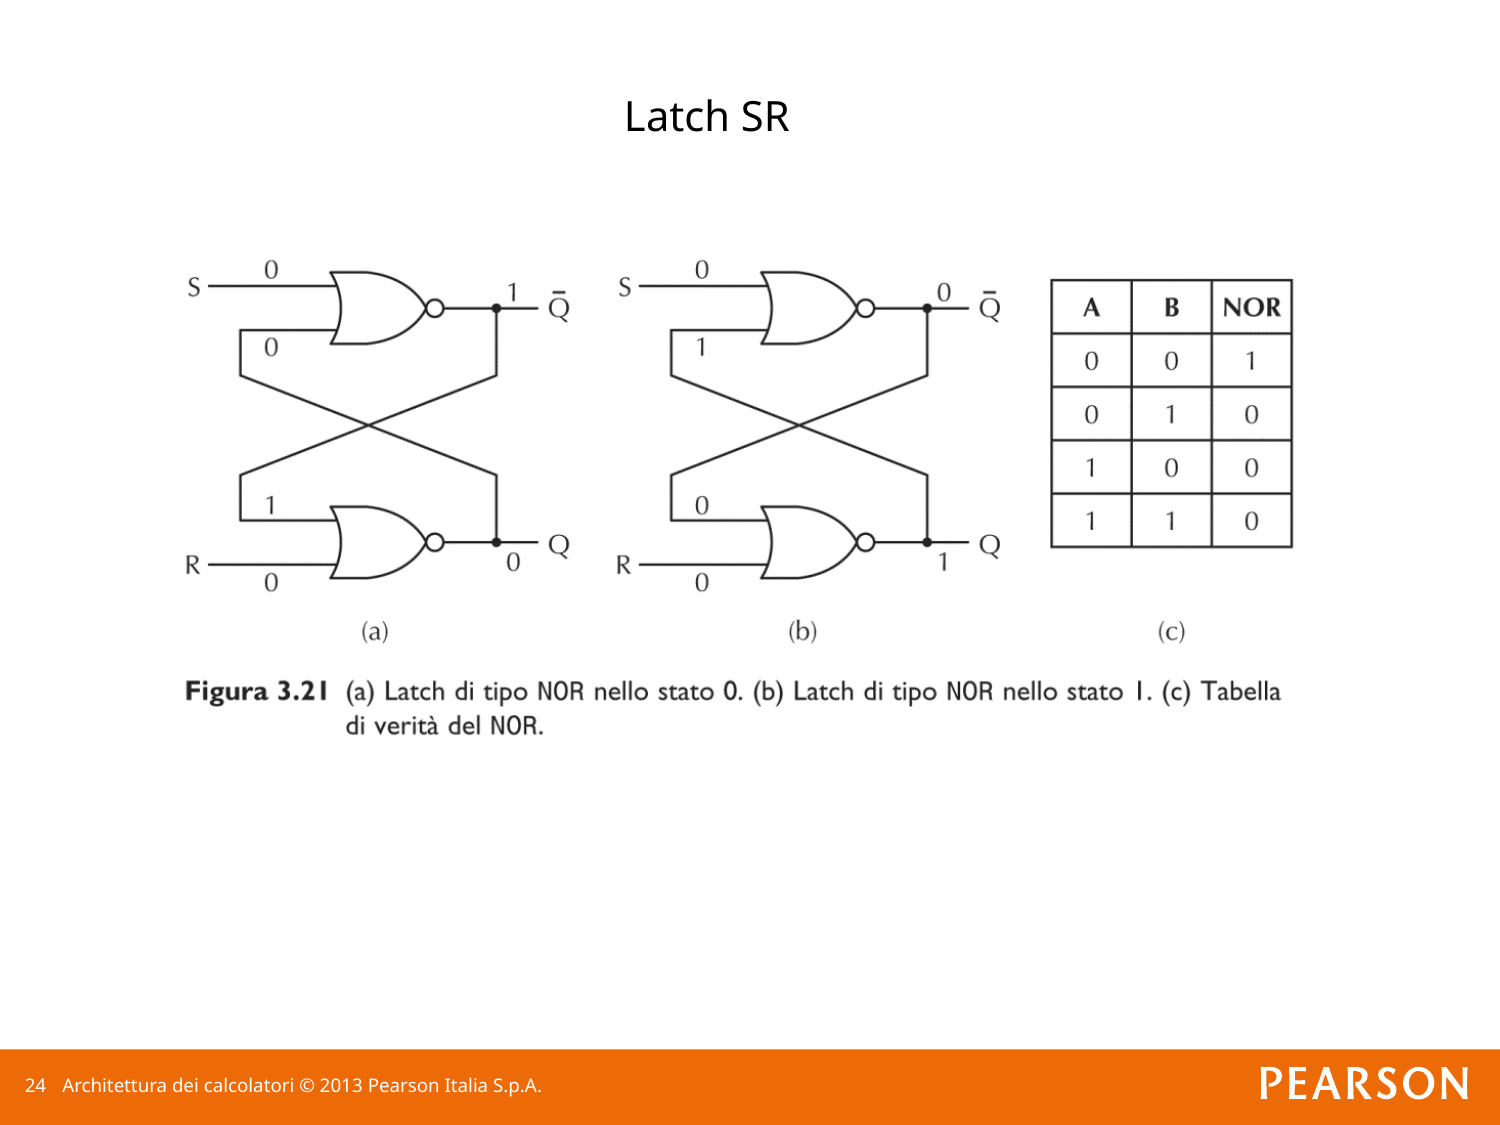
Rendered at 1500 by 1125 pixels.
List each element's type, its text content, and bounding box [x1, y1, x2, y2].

footer Architettura dei calcolatori © 2013 Pearson Italia S.p.A. [80, 1073, 881, 1104]
text_box Latch SR [609, 81, 839, 147]
slide_number 23 [24, 1073, 80, 1104]
picture [163, 236, 1310, 750]
